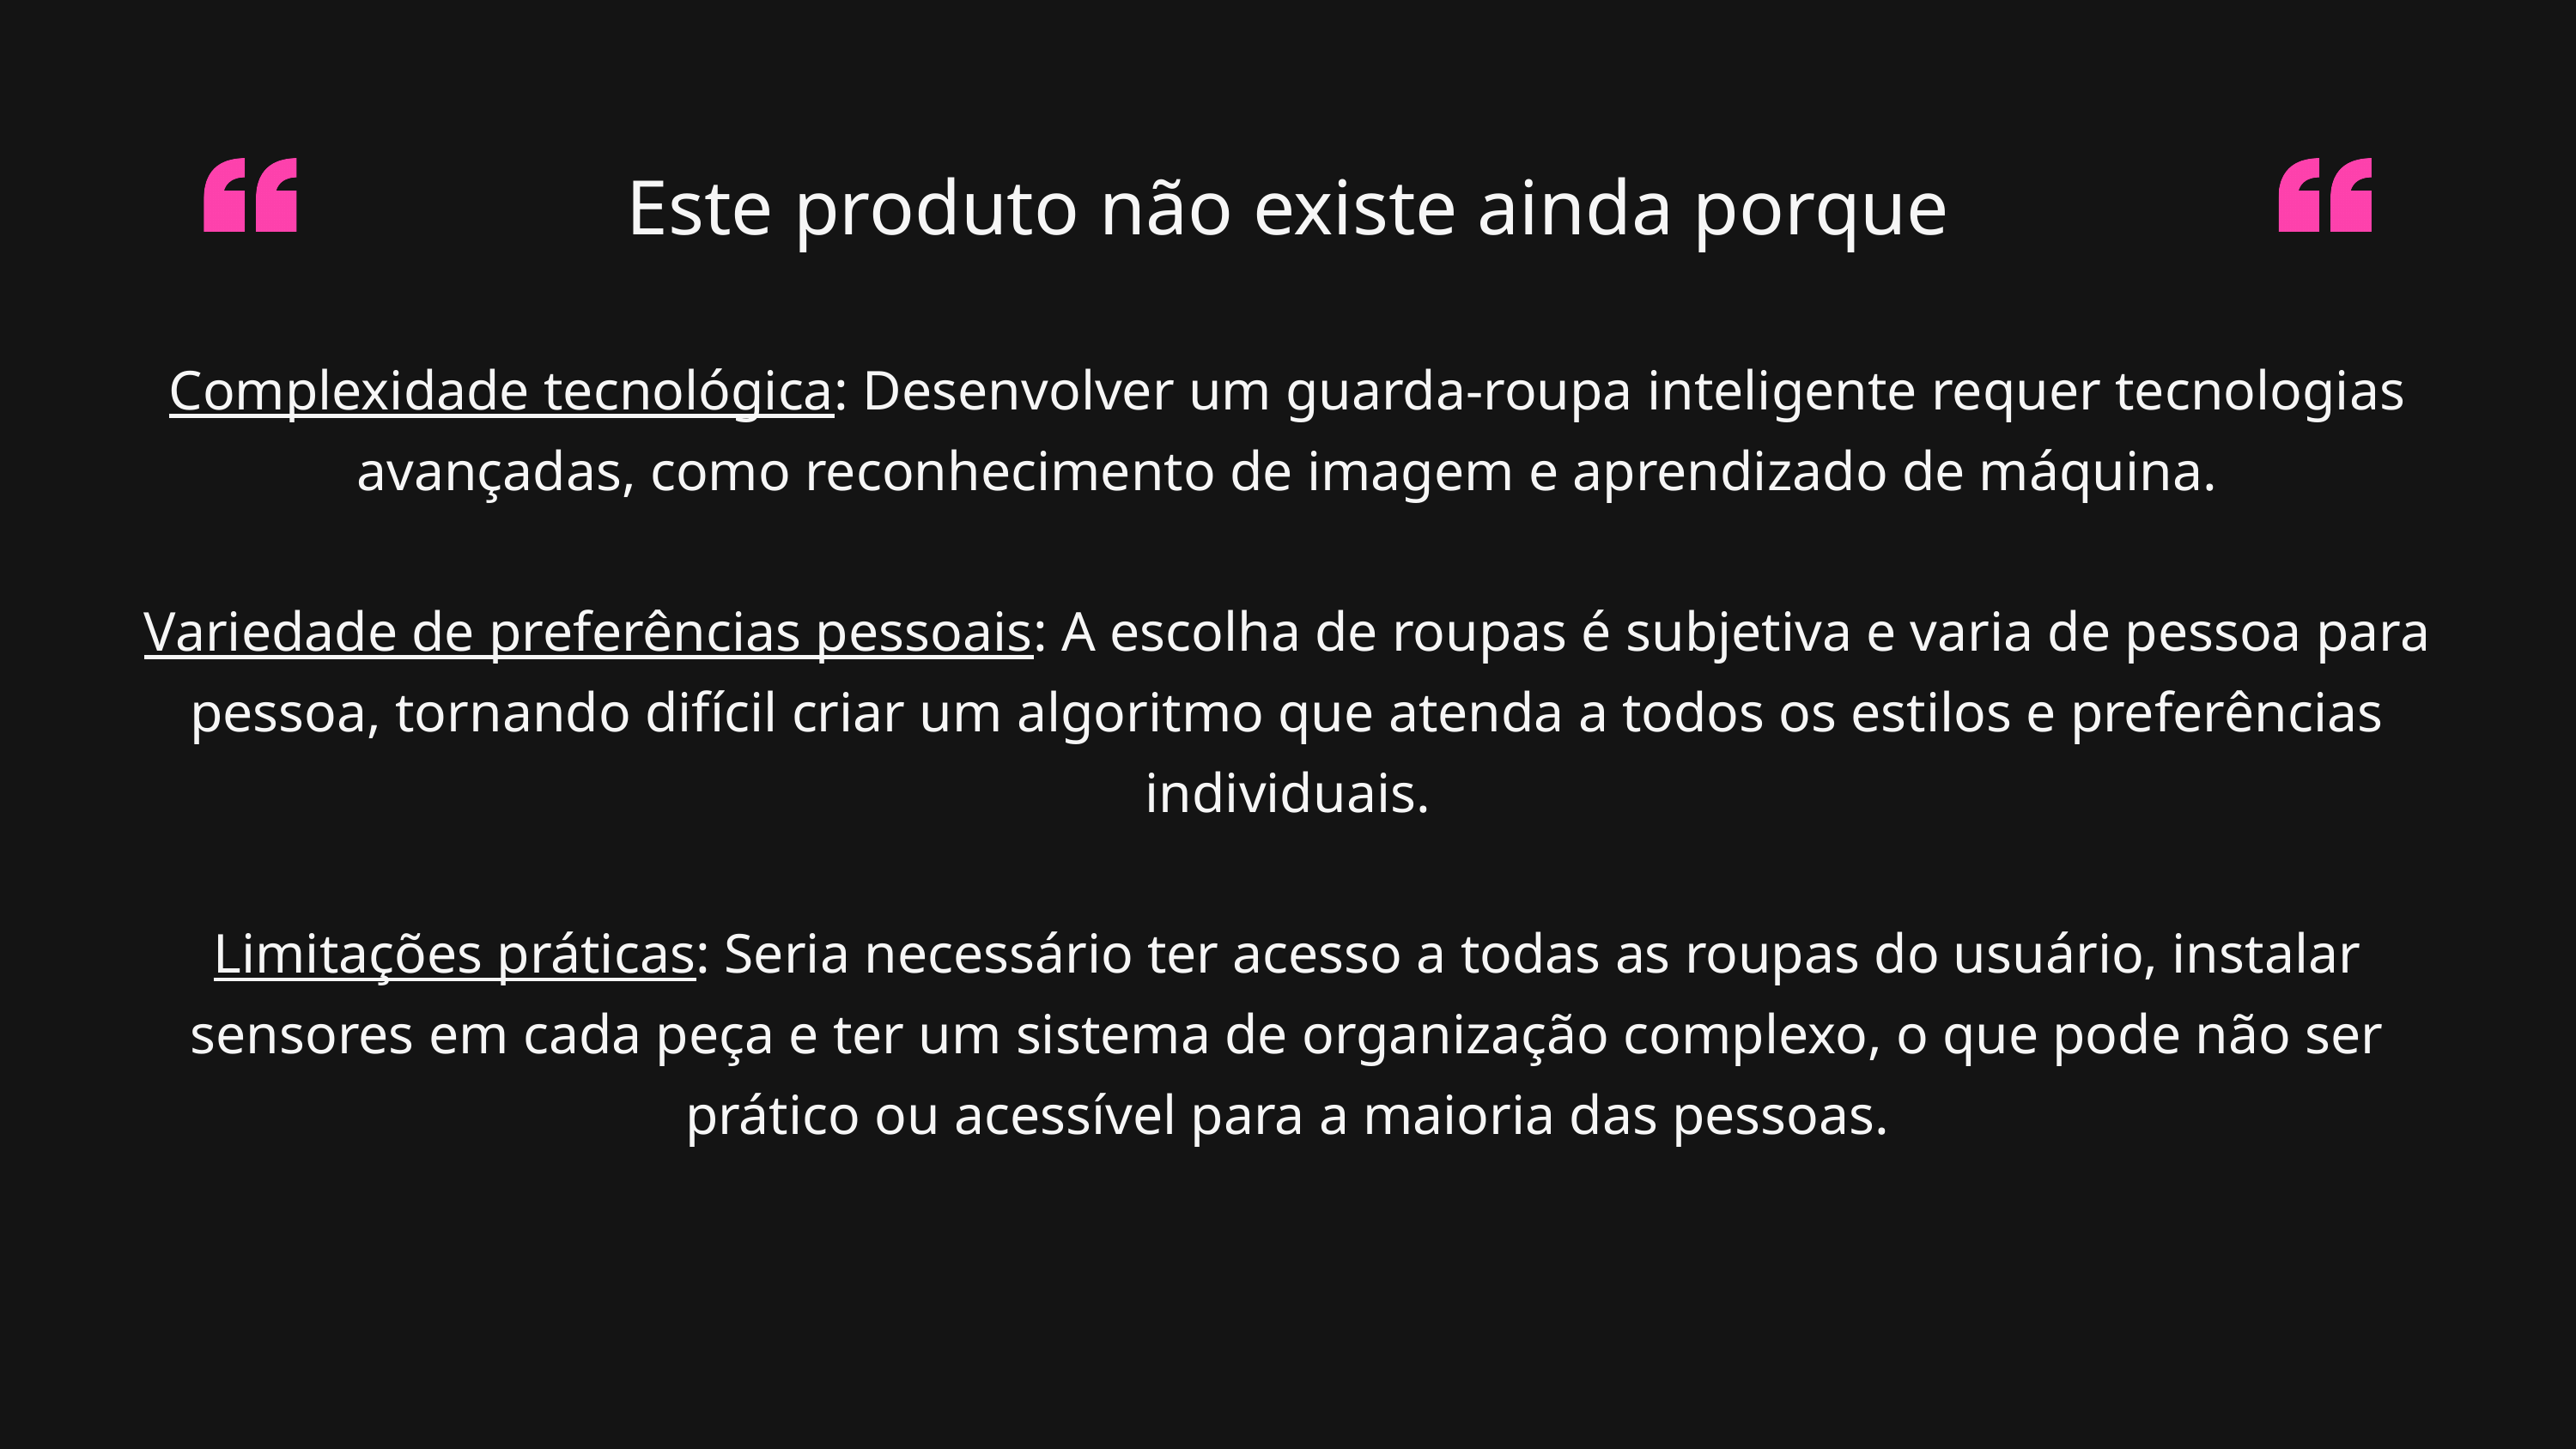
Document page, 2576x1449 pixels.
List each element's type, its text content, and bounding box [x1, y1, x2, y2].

text_box Este produto não existe ainda porque [281, 144, 2295, 251]
text_box Complexidade tecnológica: Desenvolver um guarda-roupa inteligente requer tecnologias avançadas, como reconhecimento de imagem e aprendizado de máquina. Variedade de preferências pessoais: A escolha de roupas é subjetiva e varia de pessoa para pessoa, tornando difícil criar um algoritmo que atenda a todos os estilos e preferências individuais. Limitações práticas: Seria necessário ter acesso a todas as roupas do usuário, instalar sensores em cada peça e ter um sistema de organização complexo, o que pode não ser prático ou acessível para a maioria das pessoas. [118, 339, 2458, 1145]
text_box [204, 158, 297, 232]
text_box [2278, 158, 2372, 232]
